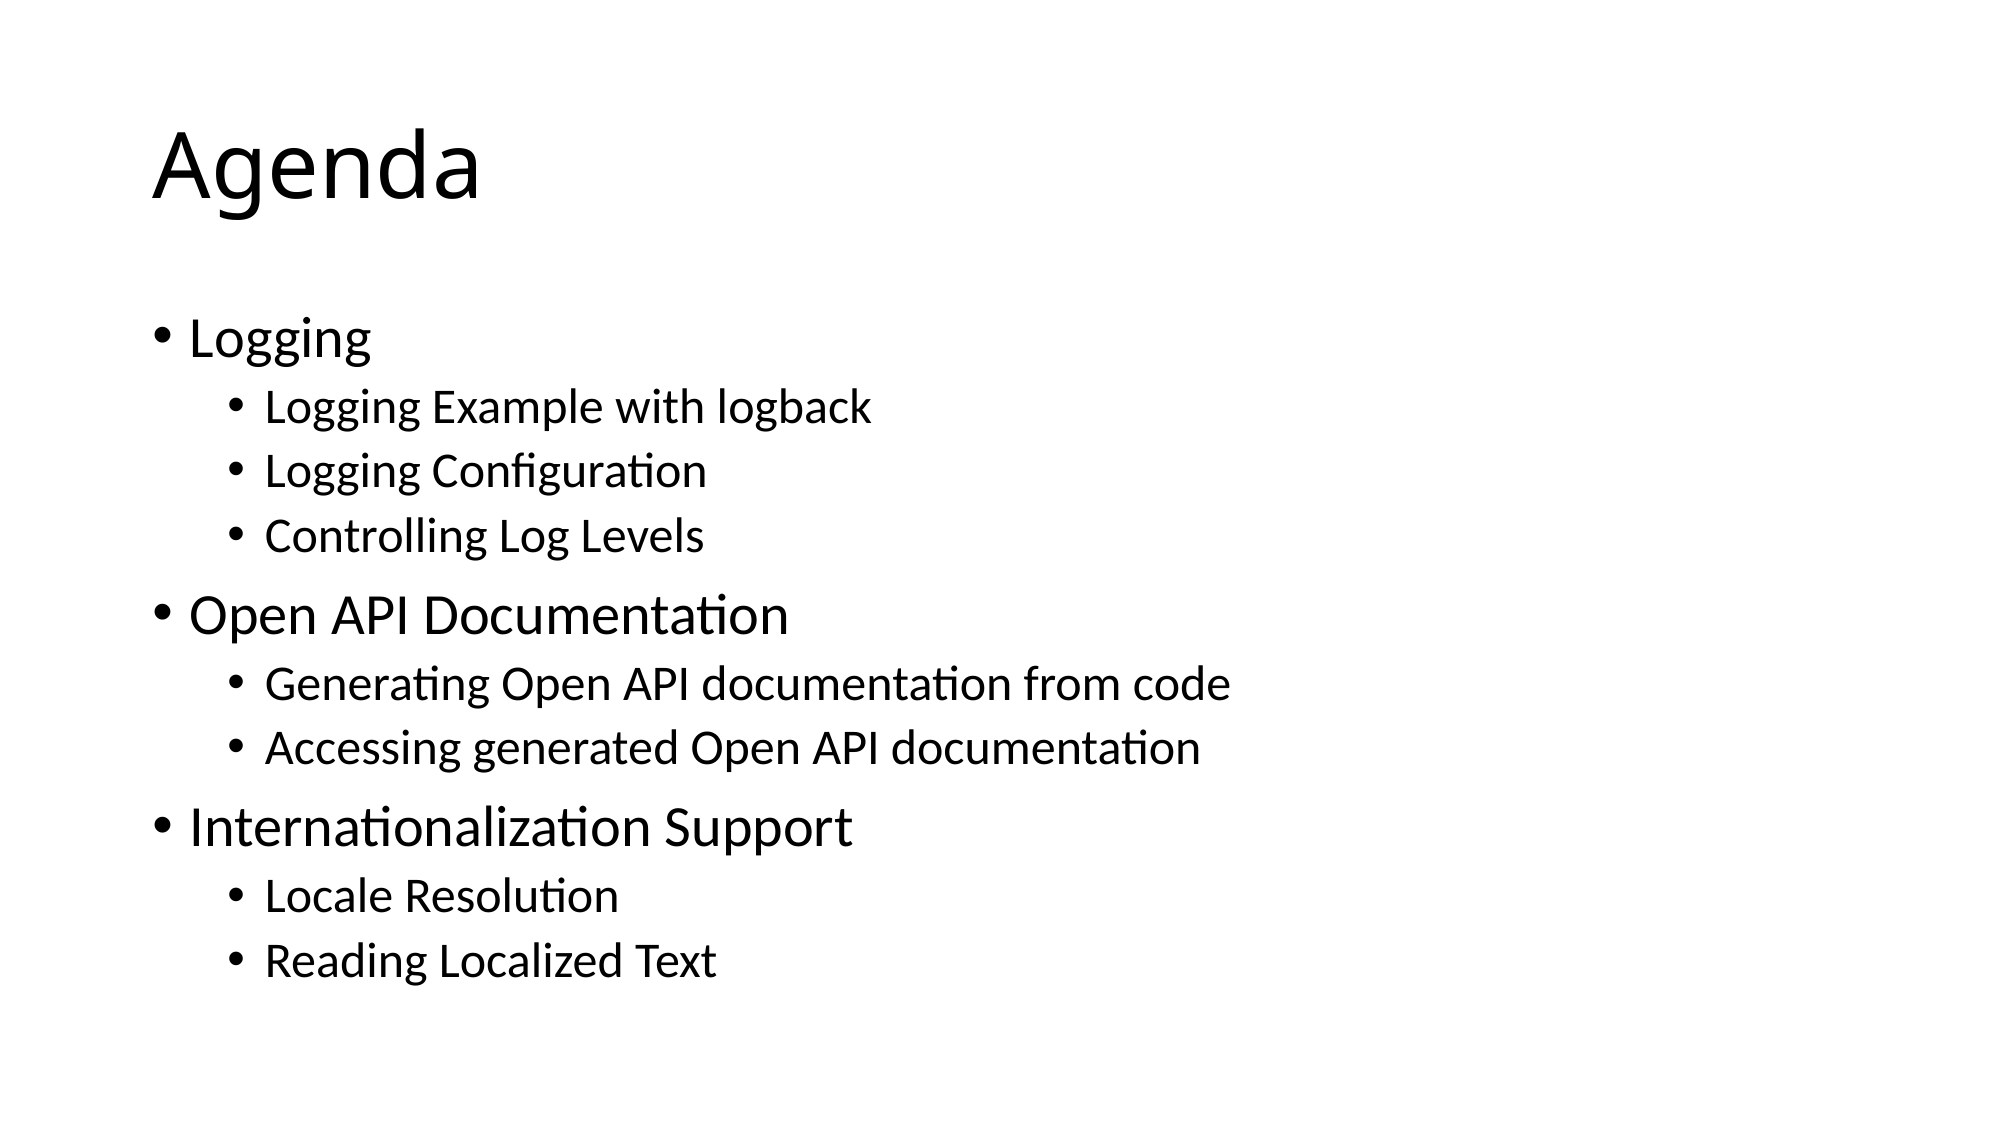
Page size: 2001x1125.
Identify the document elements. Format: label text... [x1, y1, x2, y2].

list Logging Logging Example with logback Logging Configuration Controlling Log Levels Open API Documentation Generating Open API documentation from code Accessing generated Open API documentation Internationalization Support Locale Resolution Reading Localized Text [137, 299, 1863, 1014]
title Agenda [137, 59, 1863, 278]
